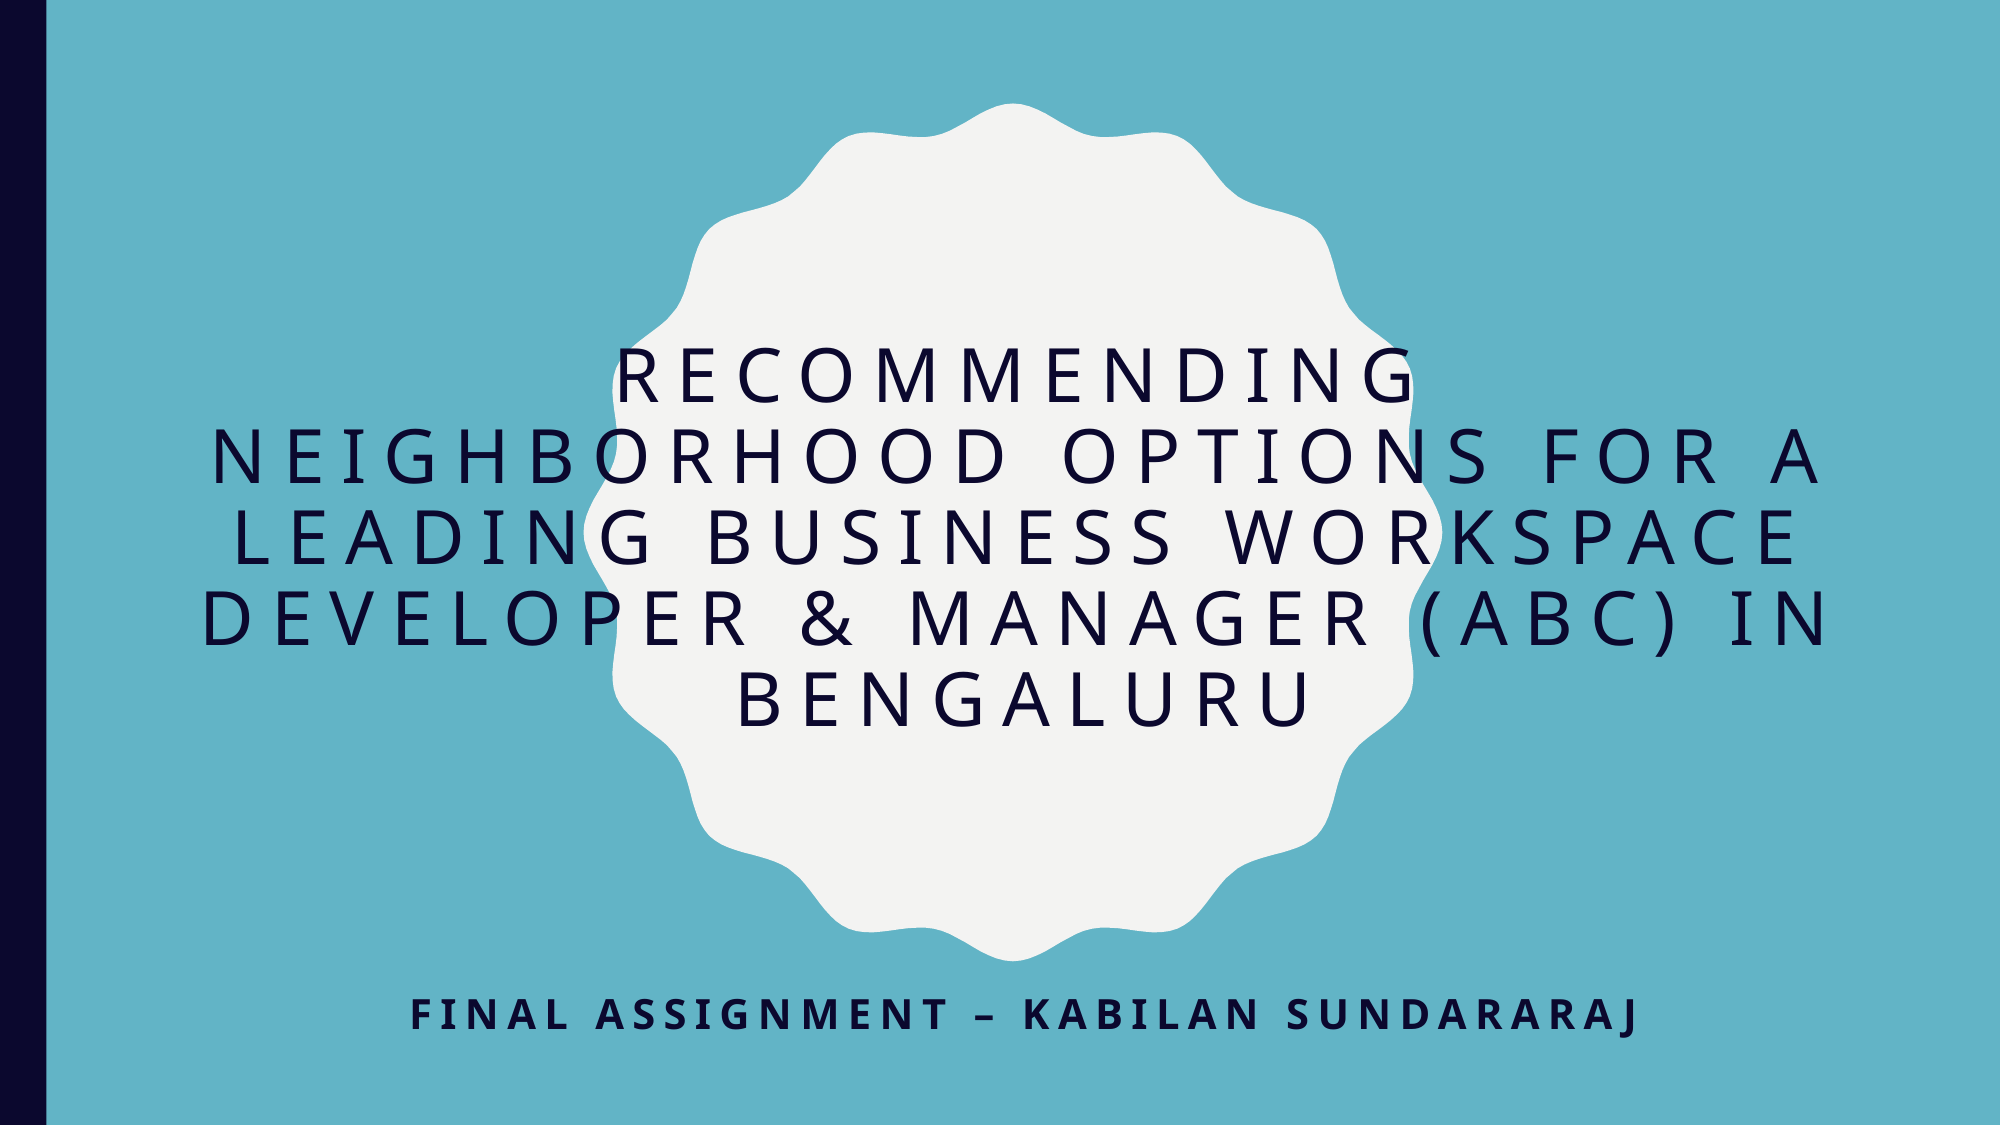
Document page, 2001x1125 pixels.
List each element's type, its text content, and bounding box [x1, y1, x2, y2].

subtitle Final Assignment – Kabilan Sundararaj [363, 980, 1684, 1103]
title Recommending neighborhood options for a leading business workspace developer & manager (ABC) in Bengaluru [176, 180, 1870, 902]
